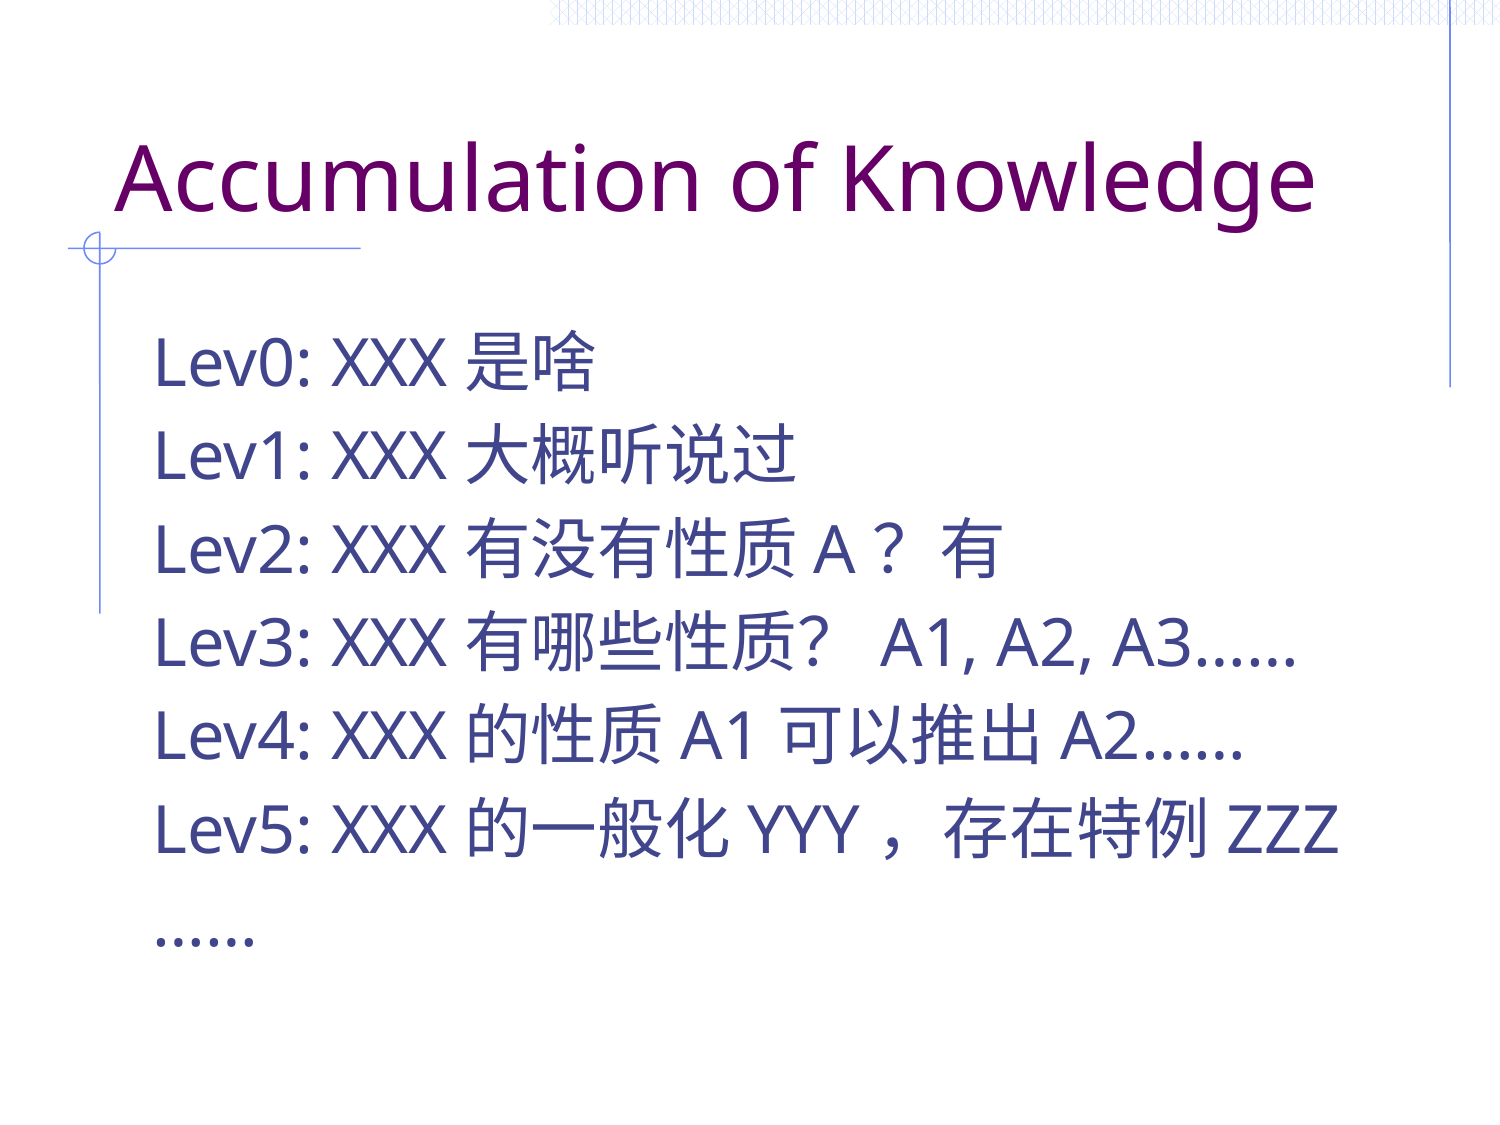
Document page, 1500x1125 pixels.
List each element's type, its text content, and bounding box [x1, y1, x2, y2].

list Lev0: XXX是啥 Lev1: XXX大概听说过 Lev2: XXX有没有性质A？有 Lev3: XXX有哪些性质？A1, A2, A3…… Lev4: XXX的性质A1可以推出A2…… Lev5: XXX的一般化YYY，存在特例ZZZ …… [137, 312, 1413, 988]
title Accumulation of Knowledge [99, 50, 1375, 238]
